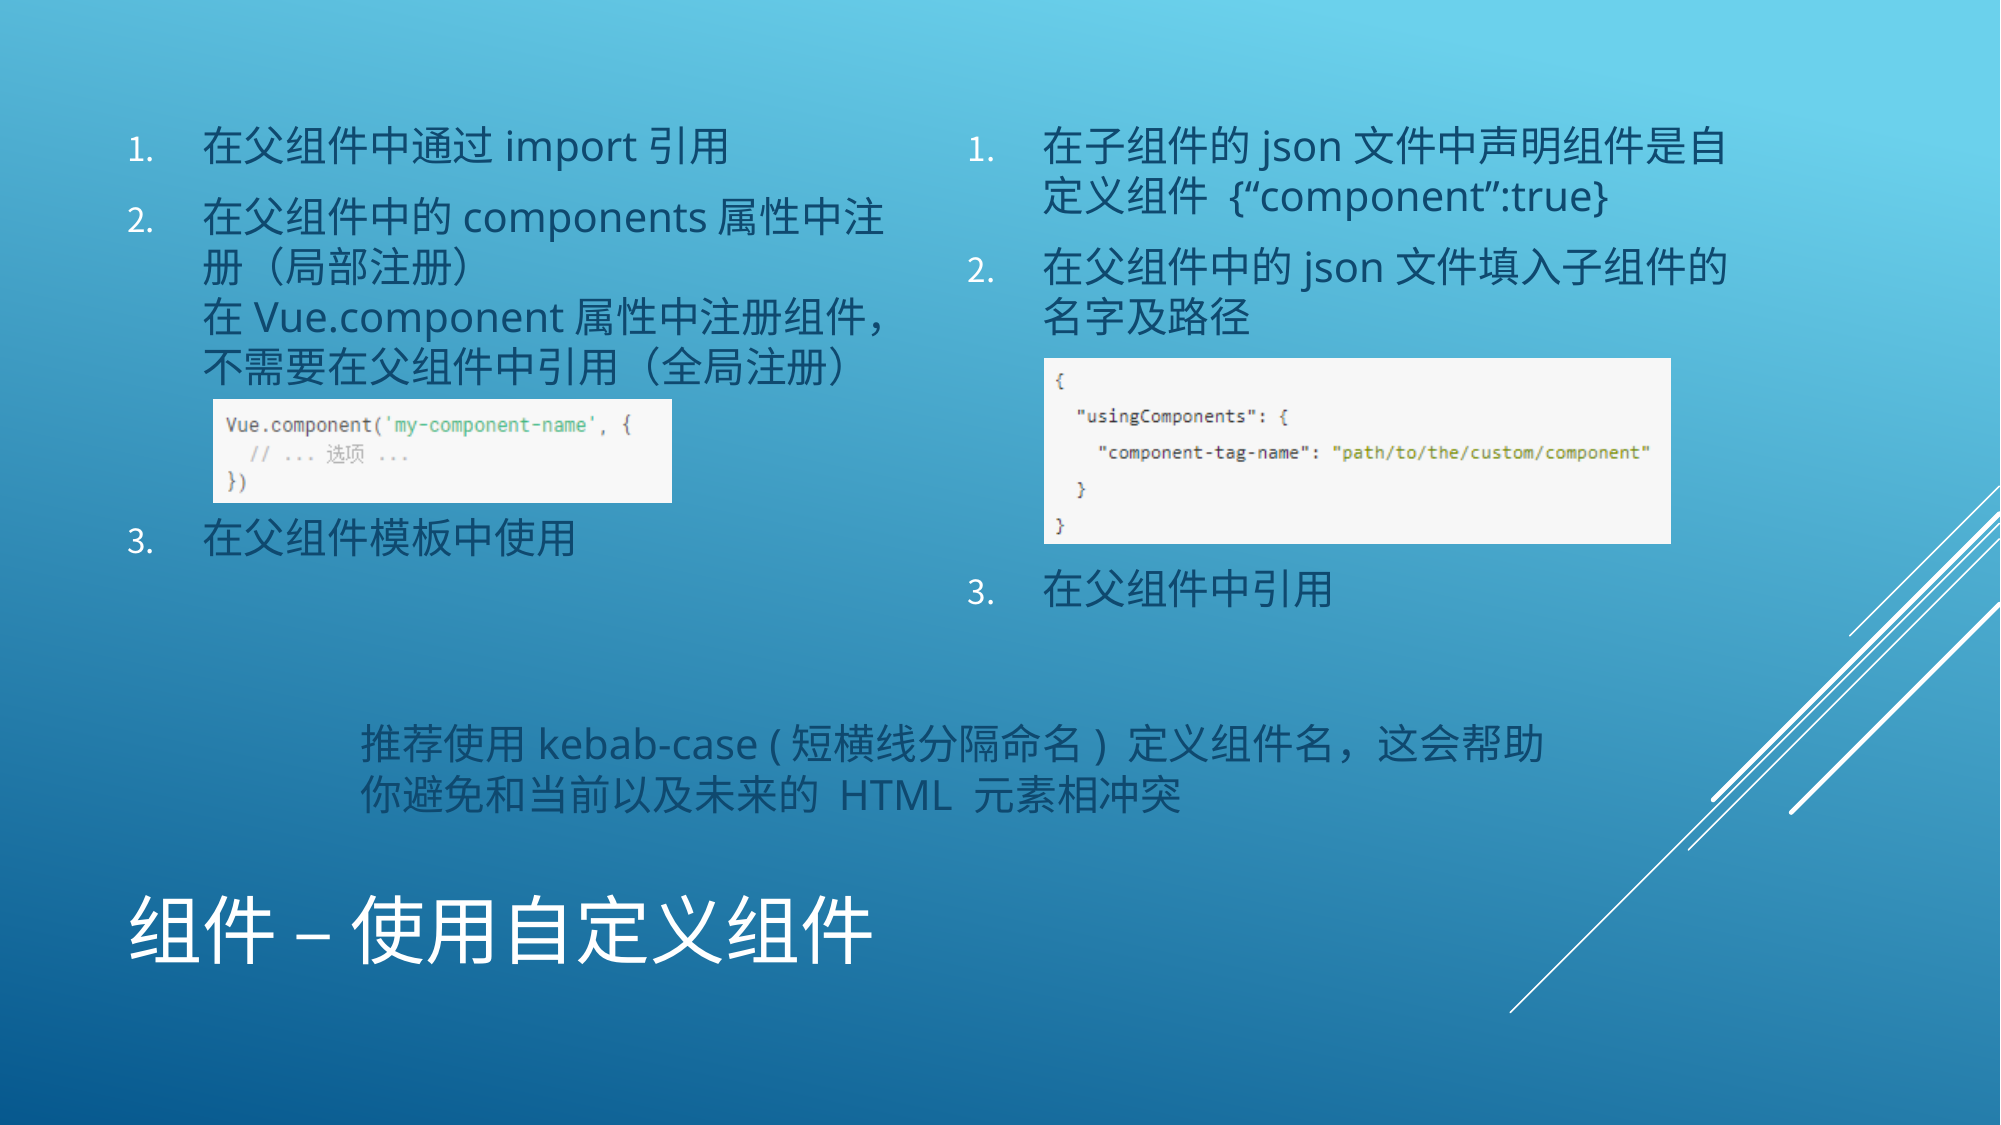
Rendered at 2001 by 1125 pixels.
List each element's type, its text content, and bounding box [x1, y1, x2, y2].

list 在子组件的json文件中声明组件是自定义组件 {“component”:true} 在父组件中的json文件填入子组件的名字及路径 在父组件中引用 [952, 112, 1763, 706]
title 组件 – 使用自定义组件 [112, 858, 1513, 998]
text_box 推荐使用kebab-case (短横线分隔命名) 定义组件名，这会帮助 你避免和当前以及未来的 HTML 元素相冲突 [345, 711, 1560, 871]
picture [1044, 358, 1671, 544]
list 在父组件中通过import引用 在父组件中的components属性中注册（局部注册） 在Vue.component属性中注册组件，不需要在父组件中引用（全局注册） 在父组件模板中使用 [112, 112, 923, 627]
picture [213, 399, 672, 503]
